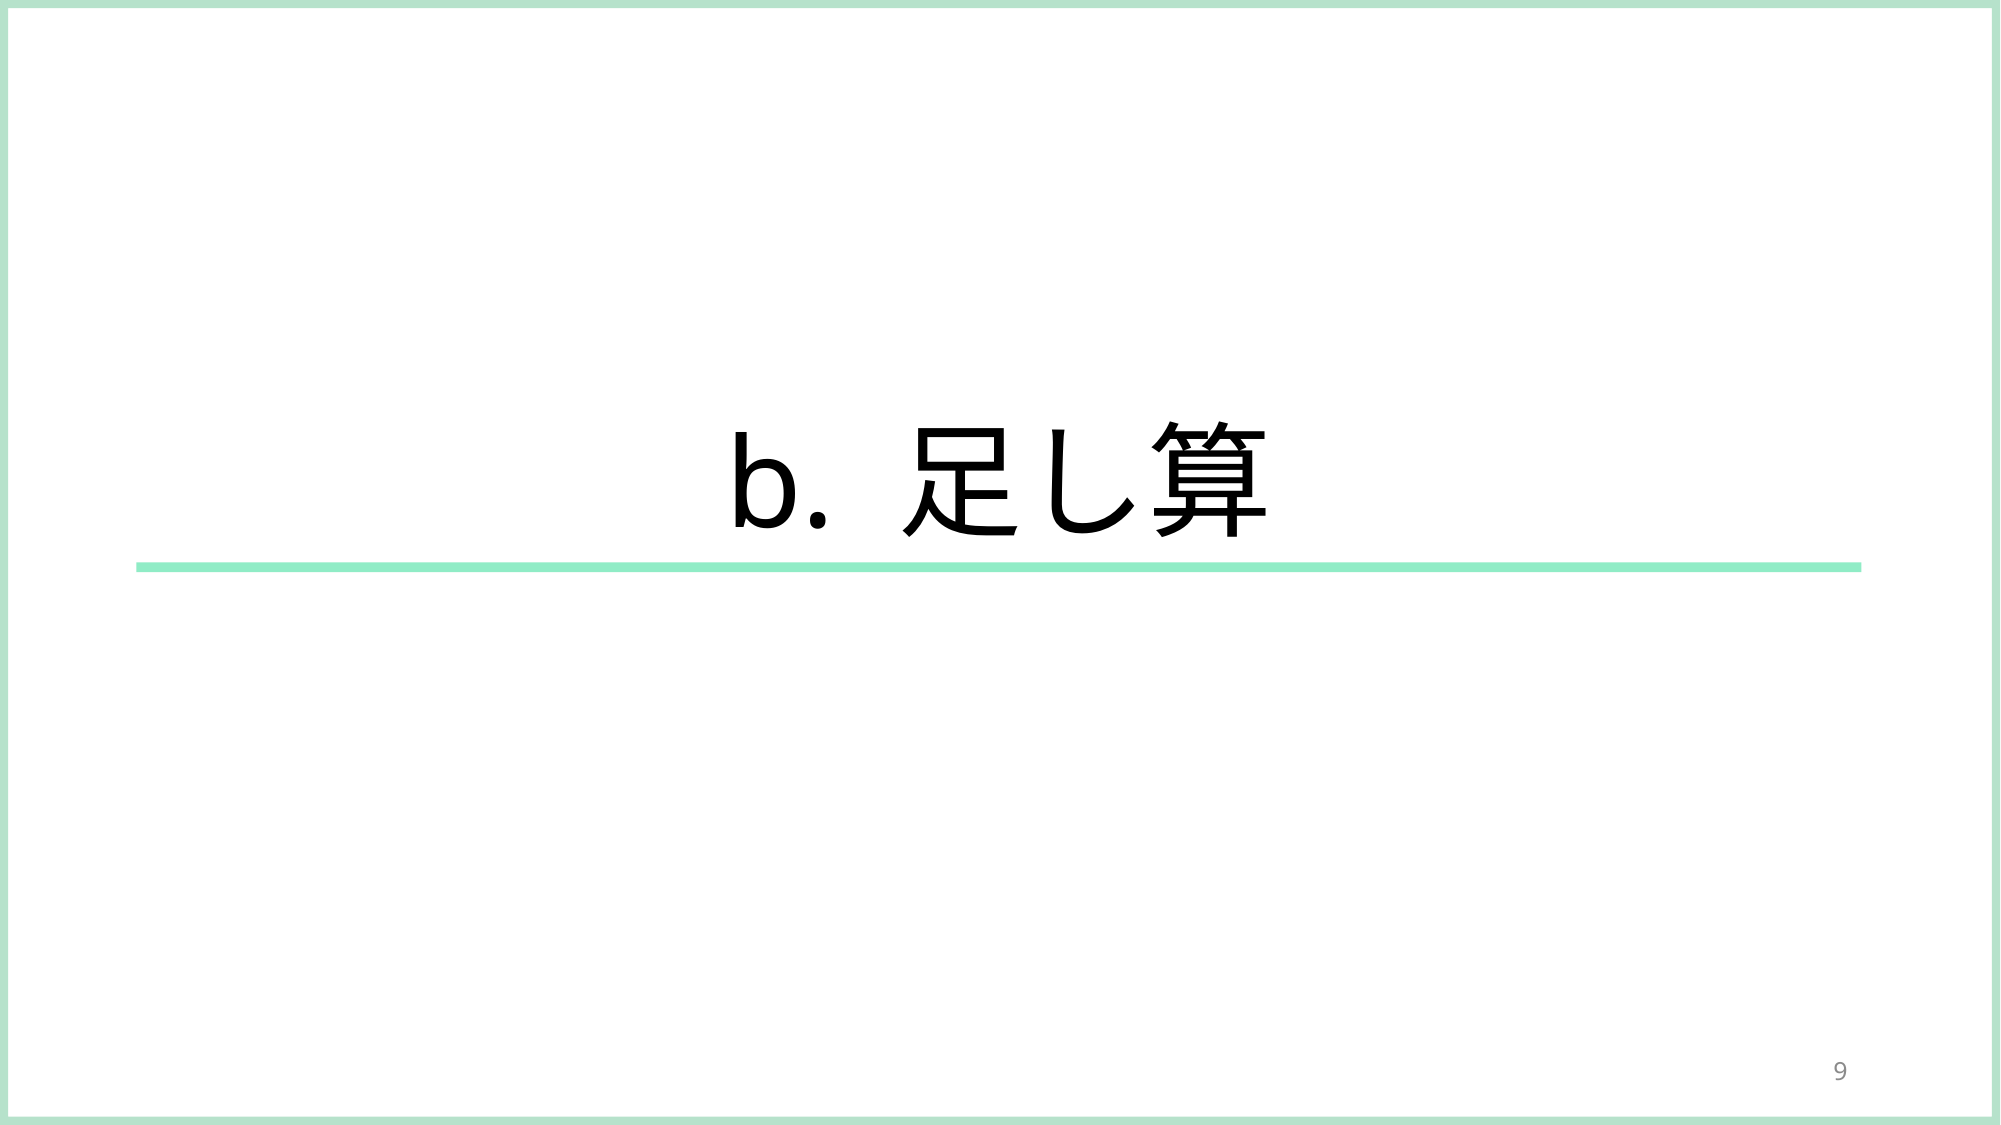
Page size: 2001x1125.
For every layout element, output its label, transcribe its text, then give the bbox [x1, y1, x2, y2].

title b. 足し算 [136, 94, 1862, 563]
slide_number 9 [1412, 1042, 1863, 1103]
